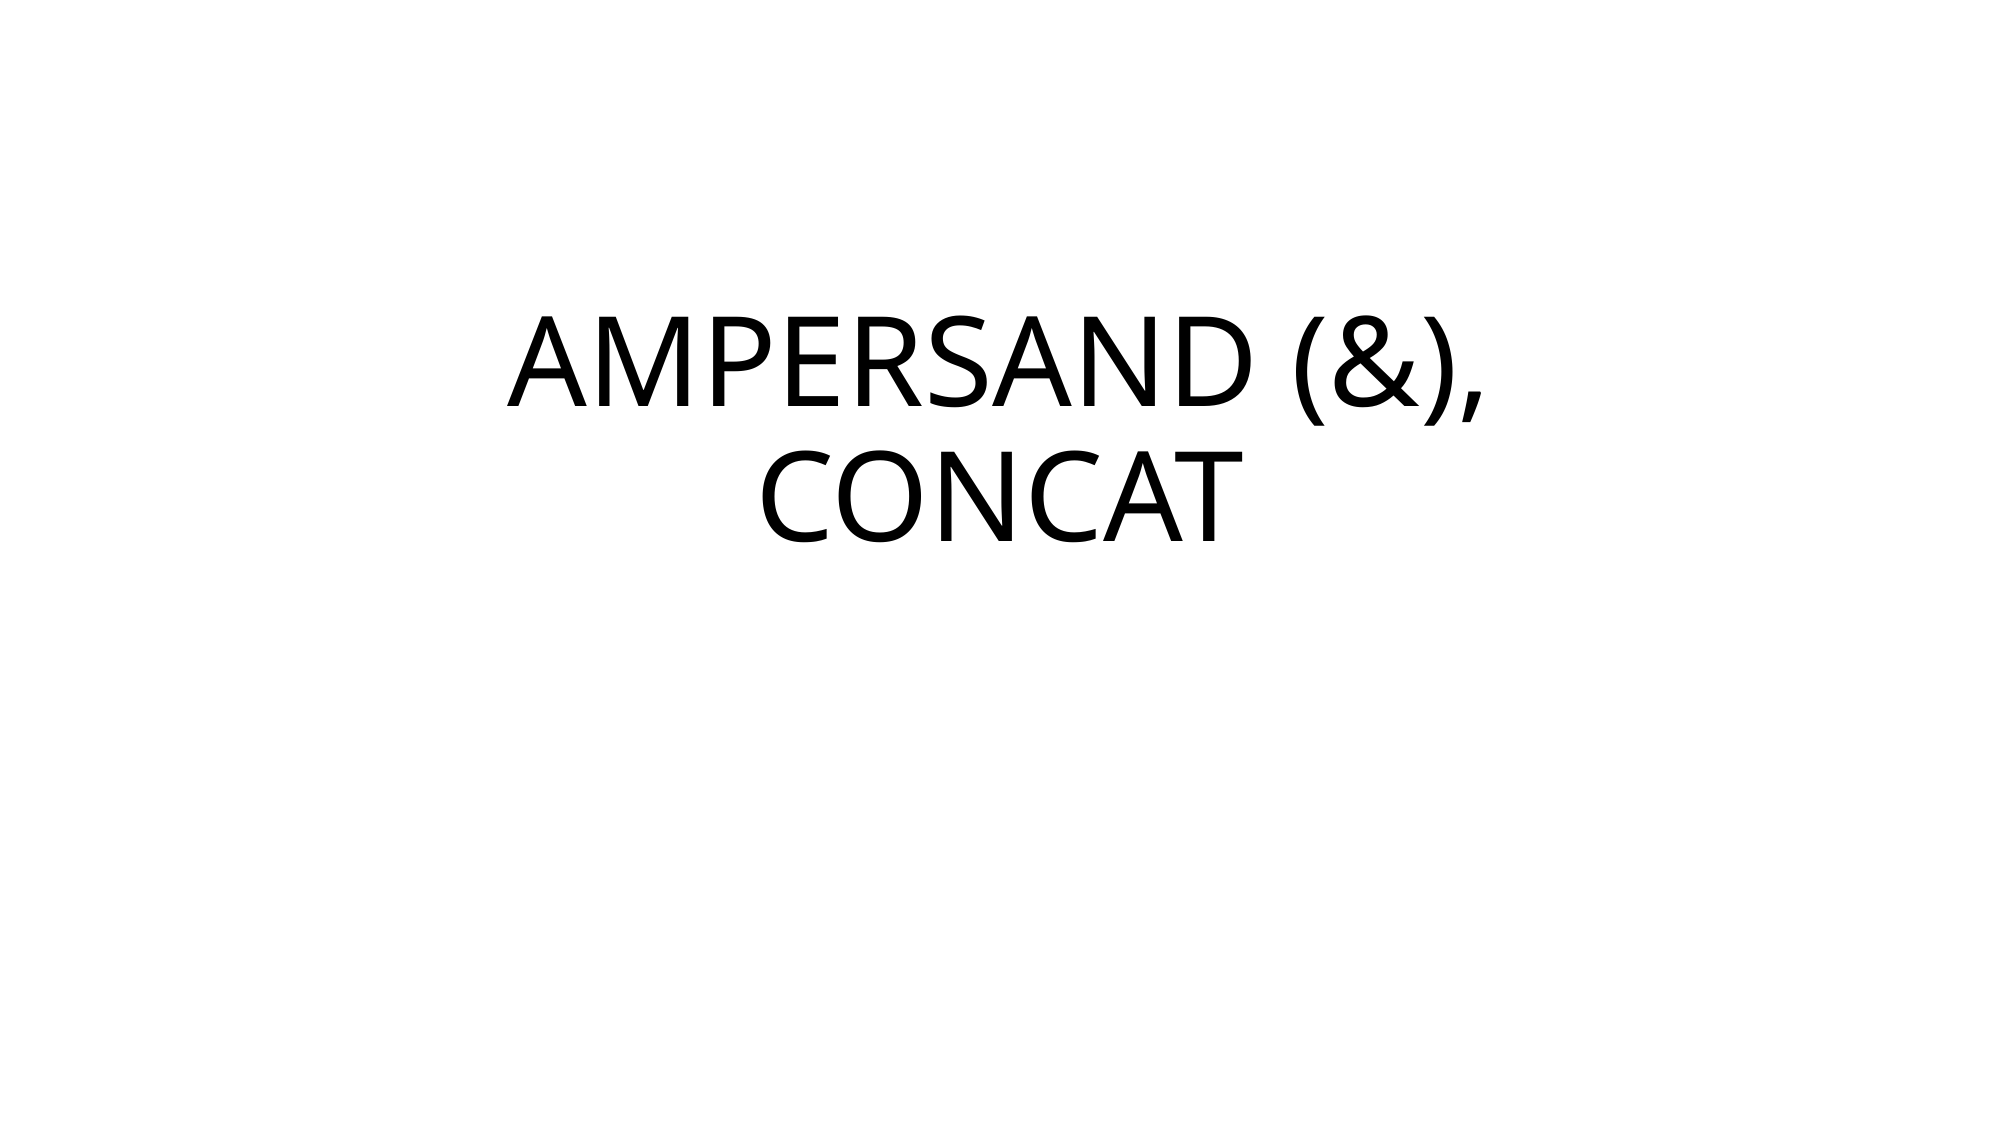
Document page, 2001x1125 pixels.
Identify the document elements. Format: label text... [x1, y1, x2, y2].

title AMPERSAND (&), CONCAT [249, 184, 1750, 576]
